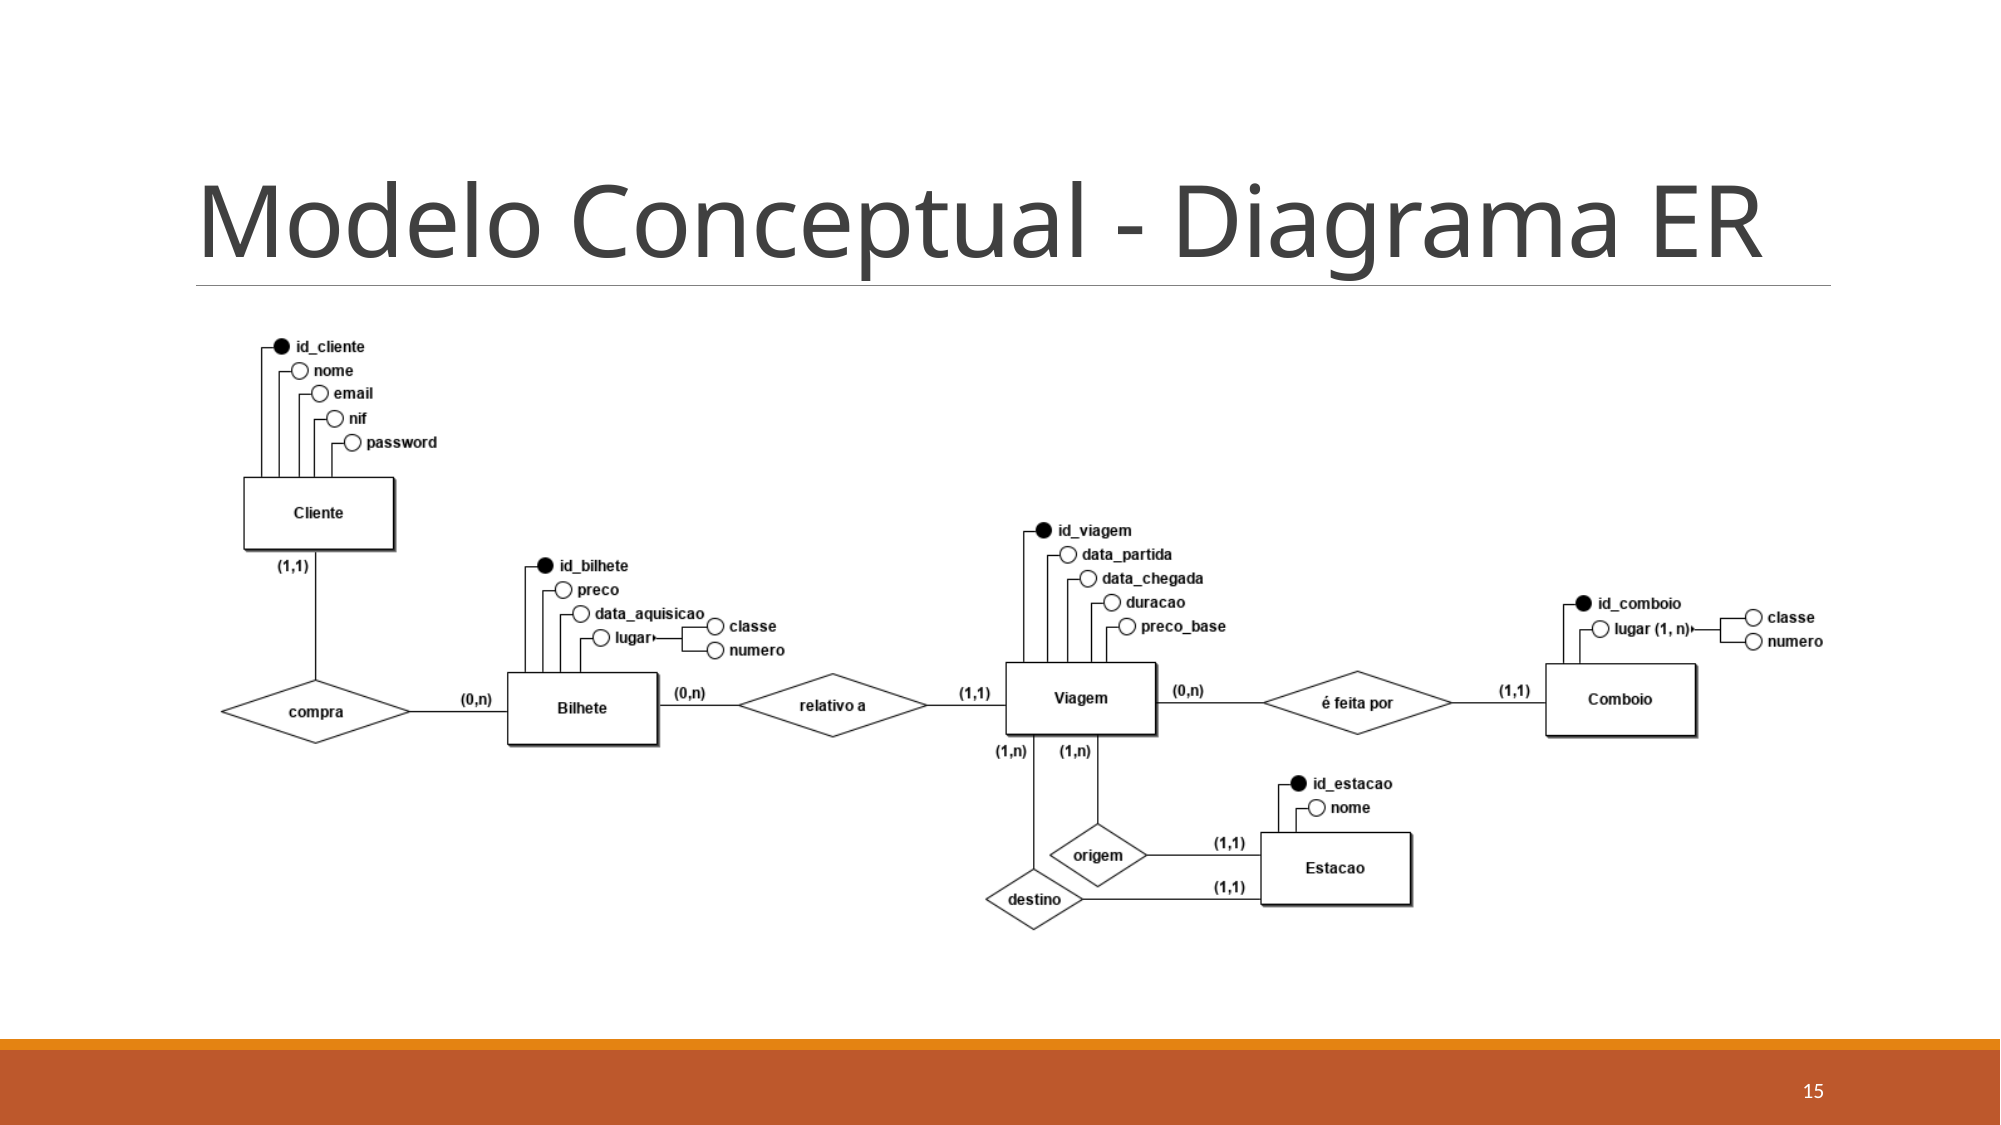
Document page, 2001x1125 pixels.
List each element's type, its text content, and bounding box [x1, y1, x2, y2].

title Modelo Conceptual - Diagrama ER [180, 47, 1830, 285]
picture [112, 300, 1834, 934]
slide_number 15 [1624, 1059, 1840, 1120]
